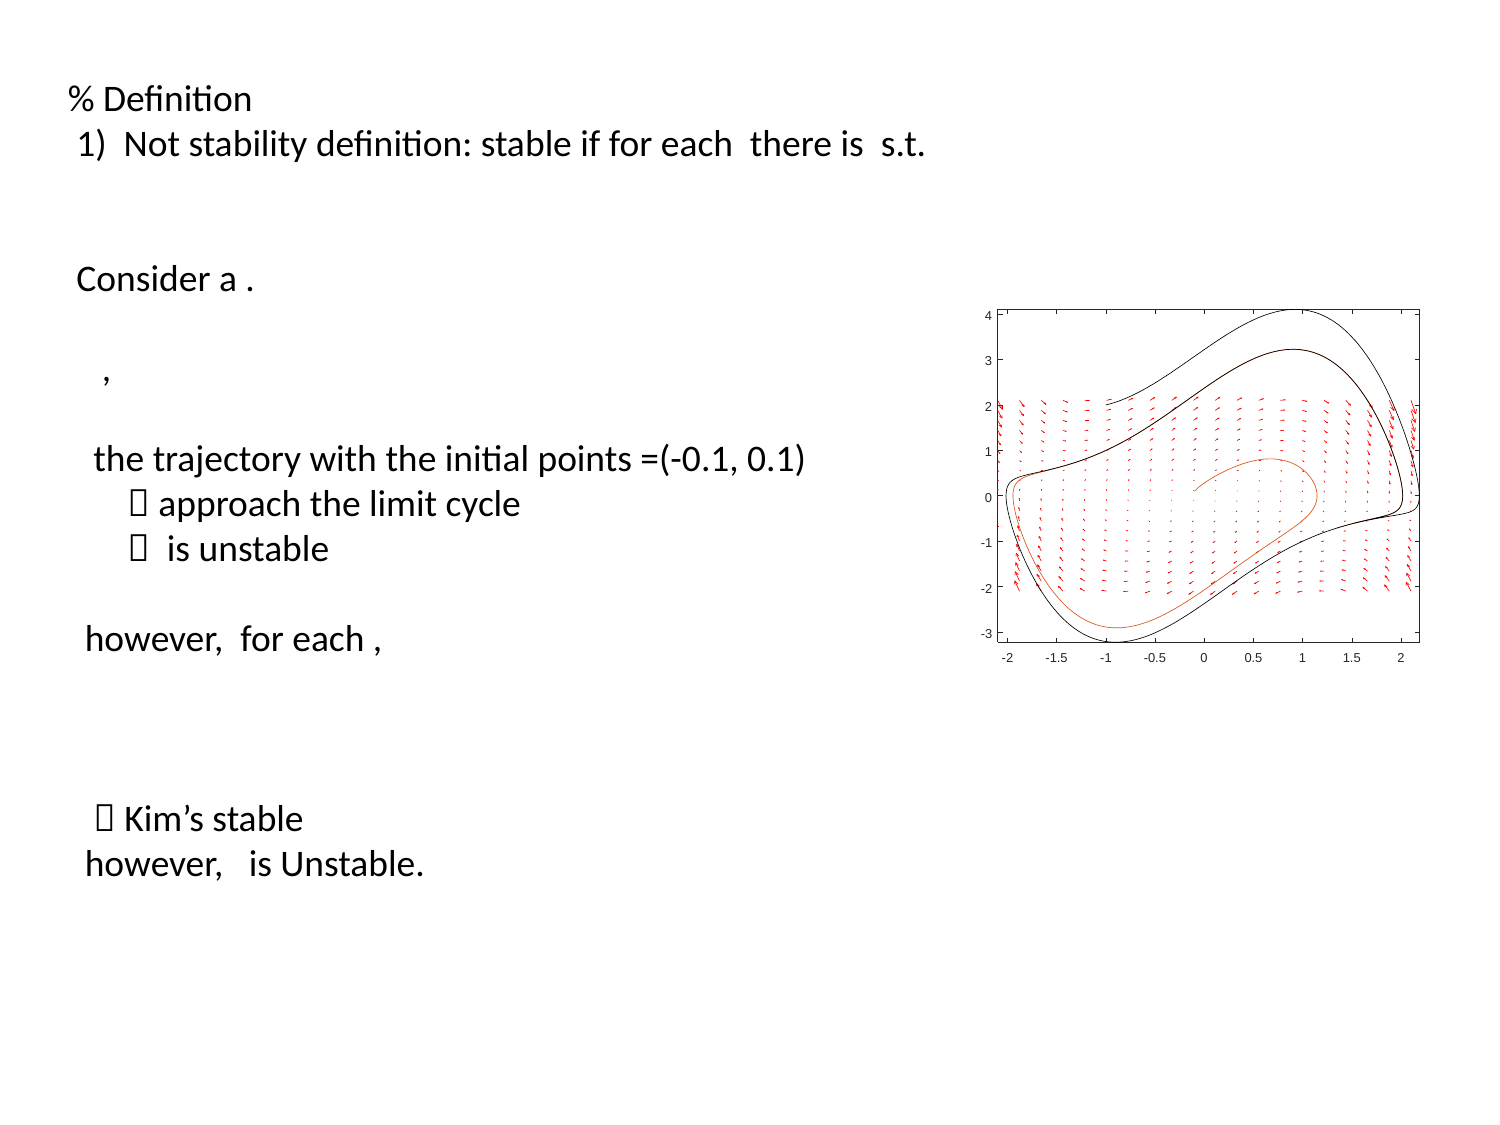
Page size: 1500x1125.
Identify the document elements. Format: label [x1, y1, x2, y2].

picture [926, 278, 1471, 687]
